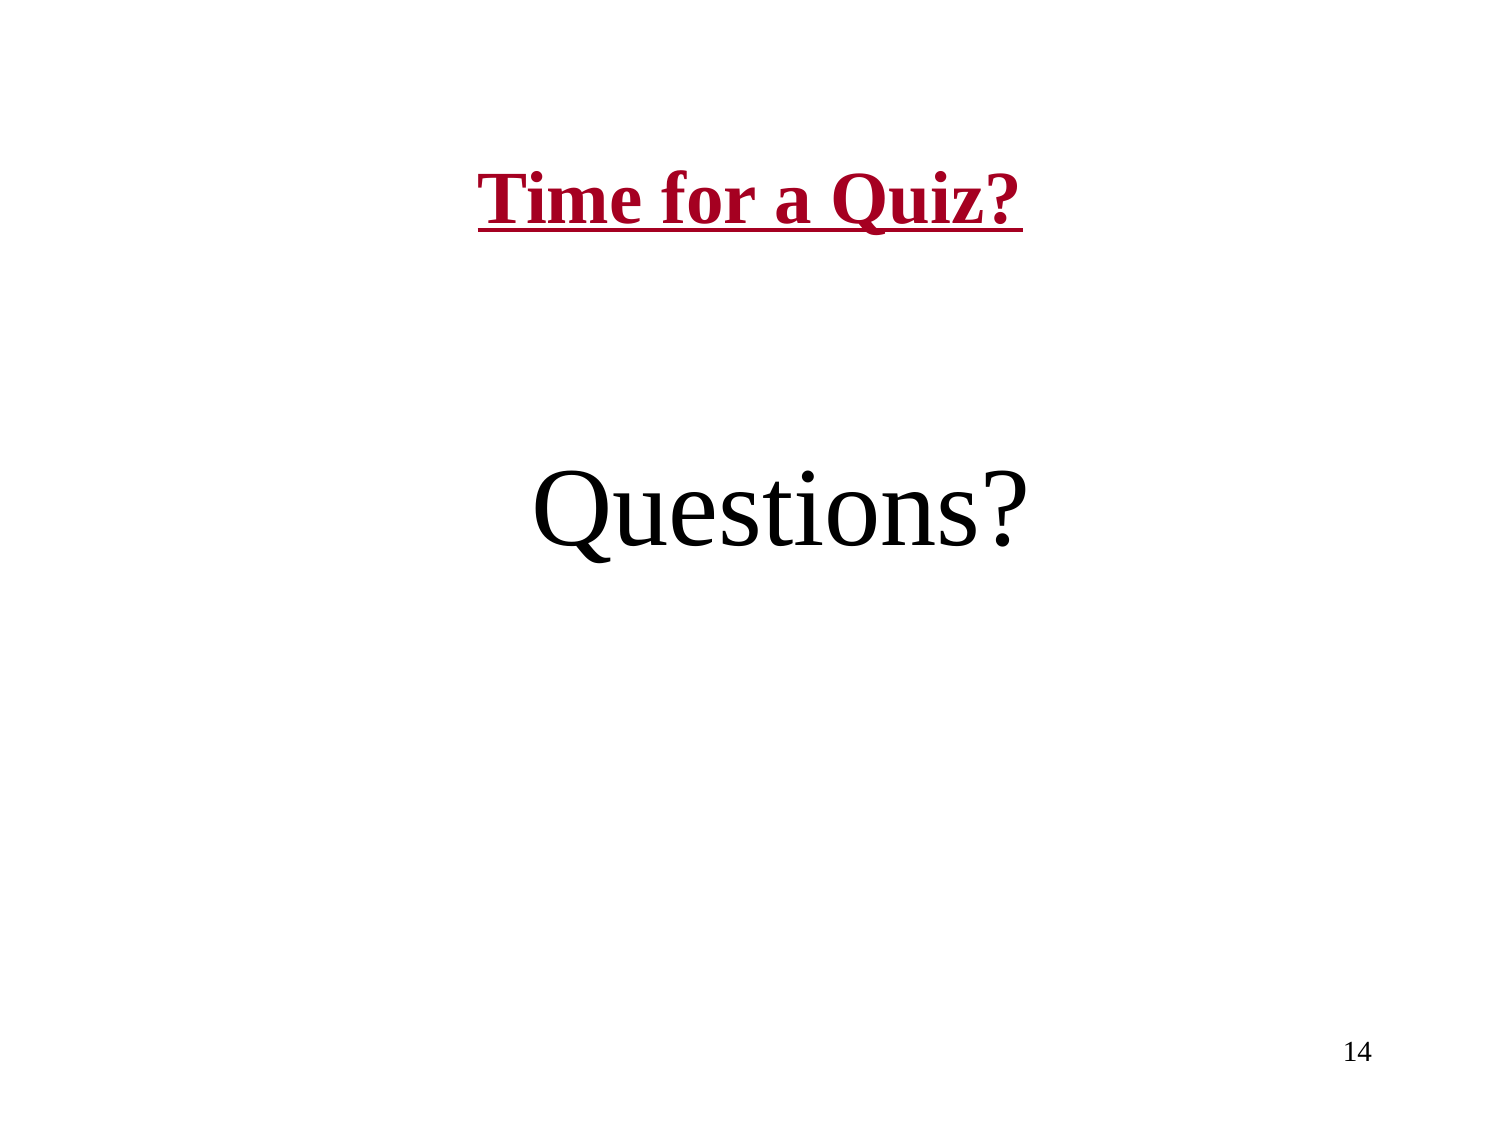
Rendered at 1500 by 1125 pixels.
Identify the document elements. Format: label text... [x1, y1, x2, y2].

list Questions? [62, 425, 1500, 1038]
title Time for a Quiz? [112, 99, 1388, 288]
slide_number 14 [1074, 1025, 1388, 1100]
